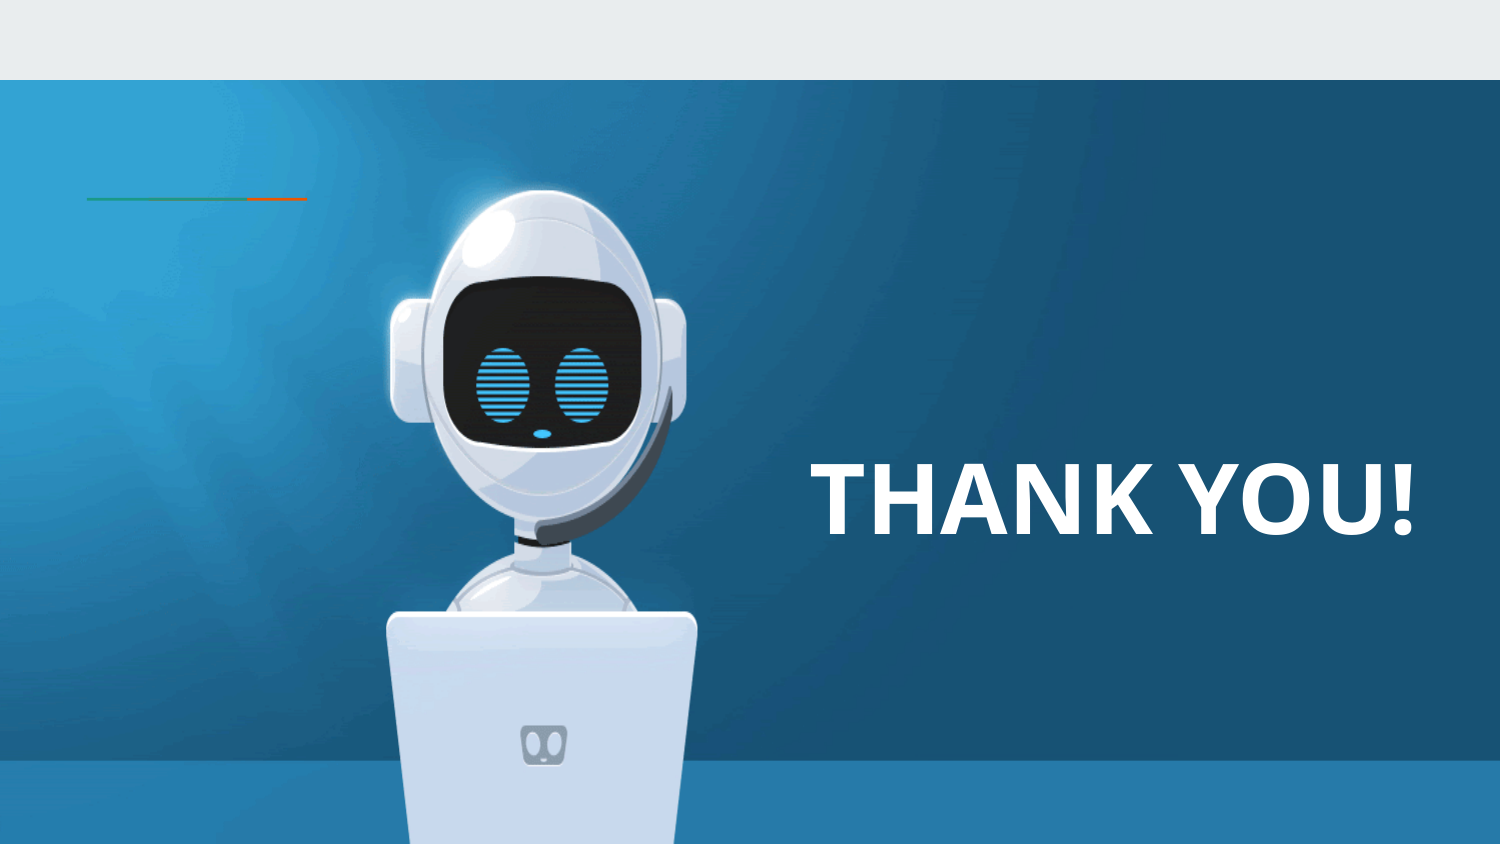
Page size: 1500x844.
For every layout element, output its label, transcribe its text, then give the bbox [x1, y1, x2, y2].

picture [0, 80, 1500, 844]
title THANK YOU! [483, 421, 1500, 644]
